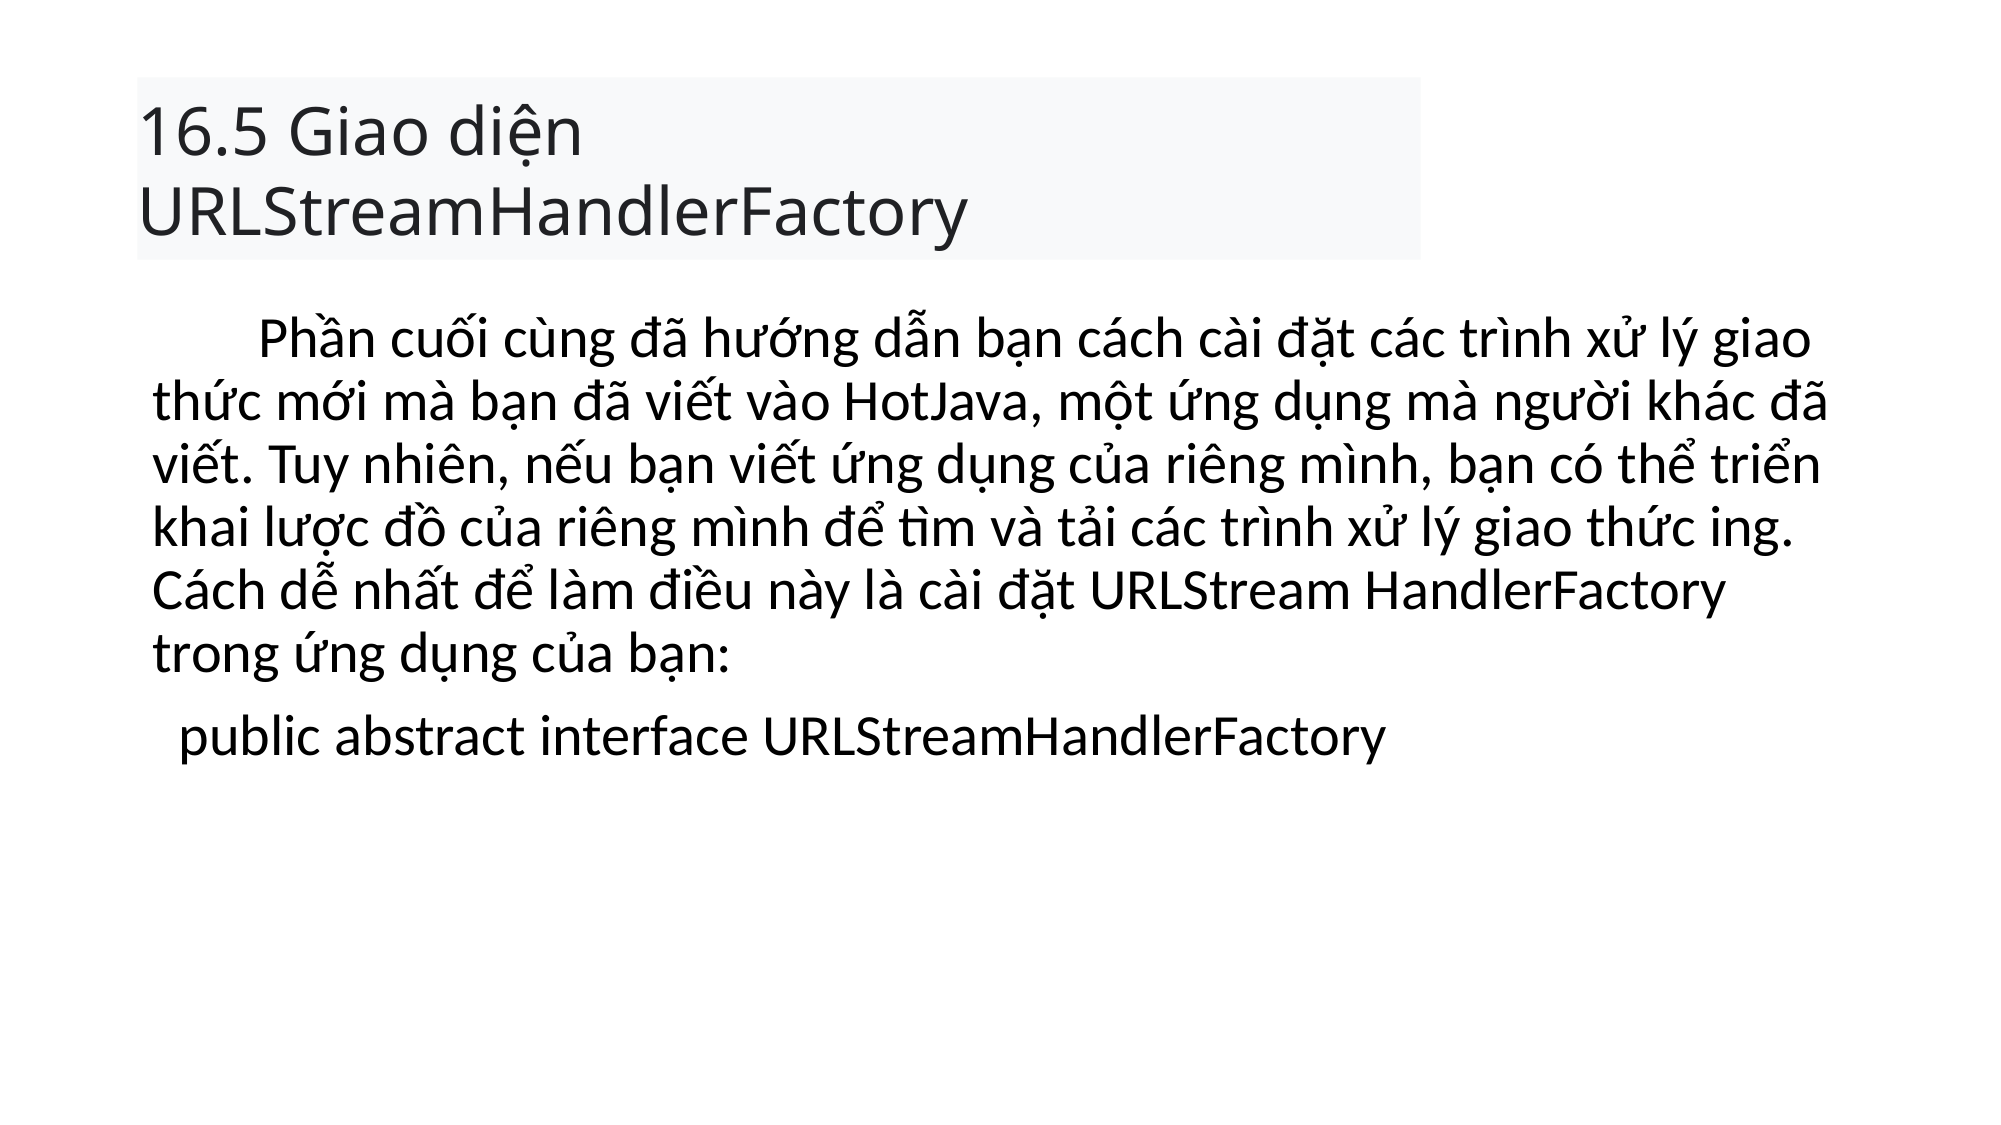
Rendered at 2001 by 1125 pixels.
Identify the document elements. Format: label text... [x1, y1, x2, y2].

list Phần cuối cùng đã hướng dẫn bạn cách cài đặt các trình xử lý giao thức mới mà bạn đã viết vào HotJava, một ứng dụng mà người khác đã viết. Tuy nhiên, nếu bạn viết ứng dụng của riêng mình, bạn có thể triển khai lược đồ của riêng mình để tìm và tải các trình xử lý giao thức ing. Cách dễ nhất để làm điều này là cài đặt URLStream HandlerFactory trong ứng dụng của bạn: public abstract interface URLStreamHandlerFactory [137, 299, 1863, 1014]
title 16.5 Giao diện URLStreamHandlerFactory [137, 77, 1421, 260]
